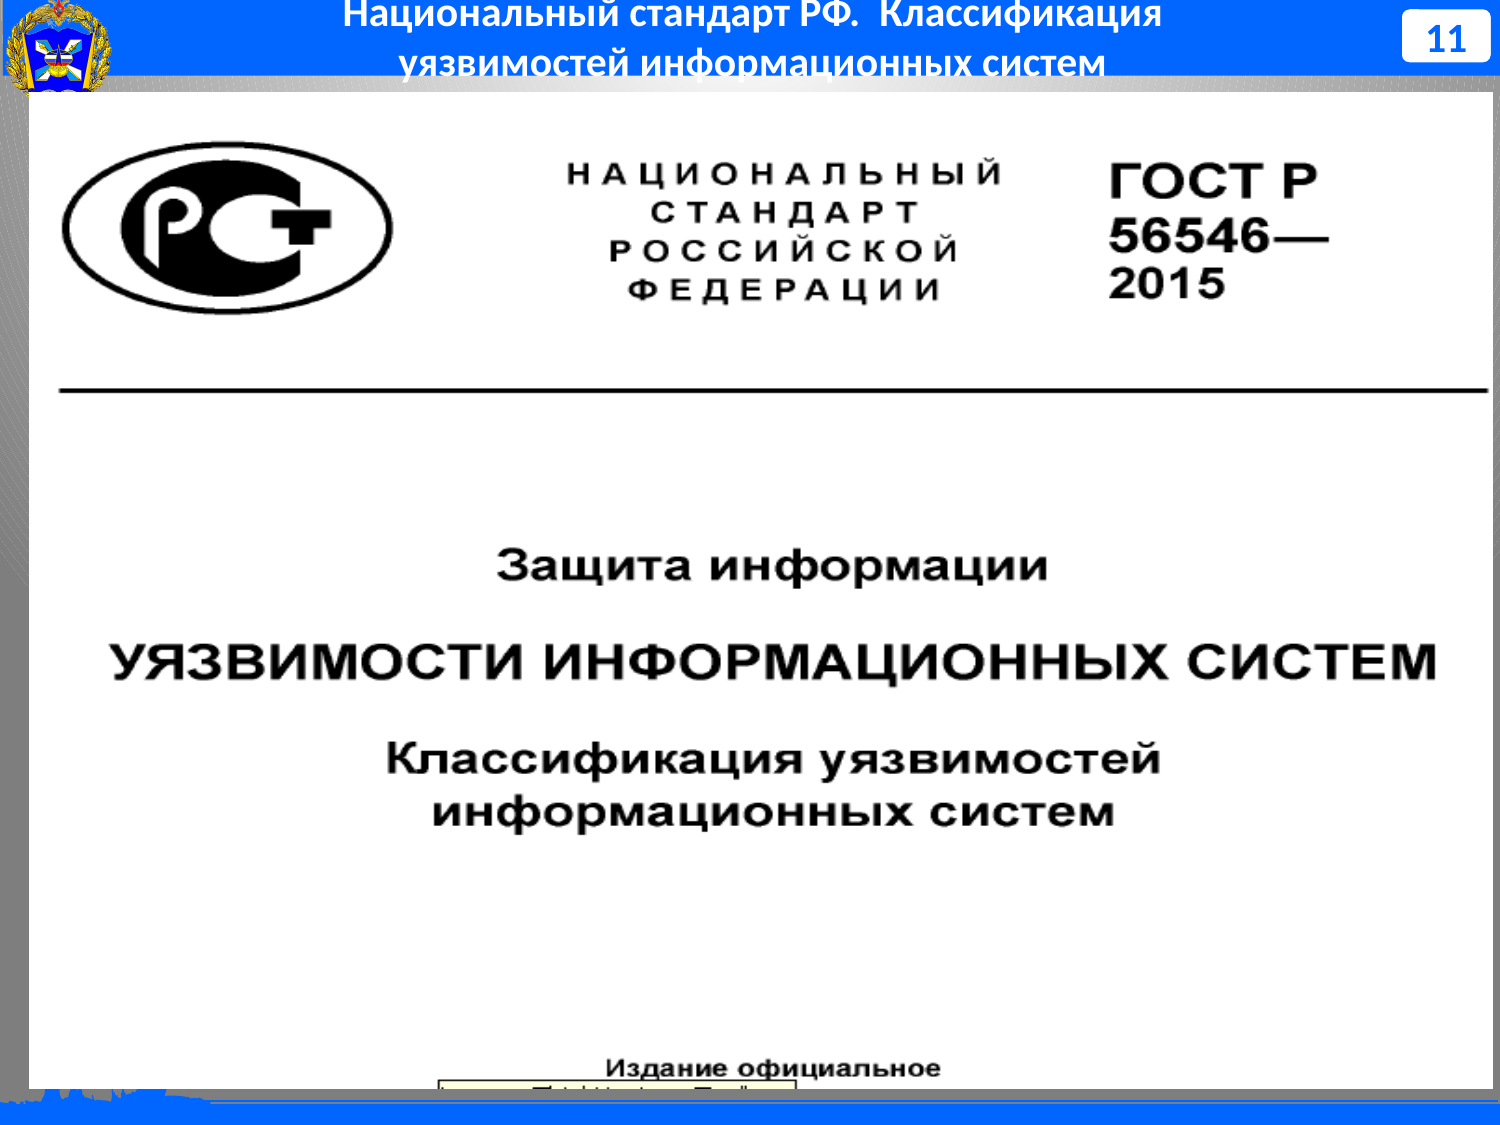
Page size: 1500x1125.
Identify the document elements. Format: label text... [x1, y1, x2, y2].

text_box Национальный стандарт РФ. Классификация уязвимостей информационных систем [120, 0, 1500, 76]
text_box [0, 1104, 1500, 1125]
text_box [0, 1100, 17, 1104]
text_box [2, 0, 116, 114]
picture [29, 92, 1494, 1089]
text_box [20, 1096, 205, 1104]
text_box 11 [1399, 7, 1493, 65]
